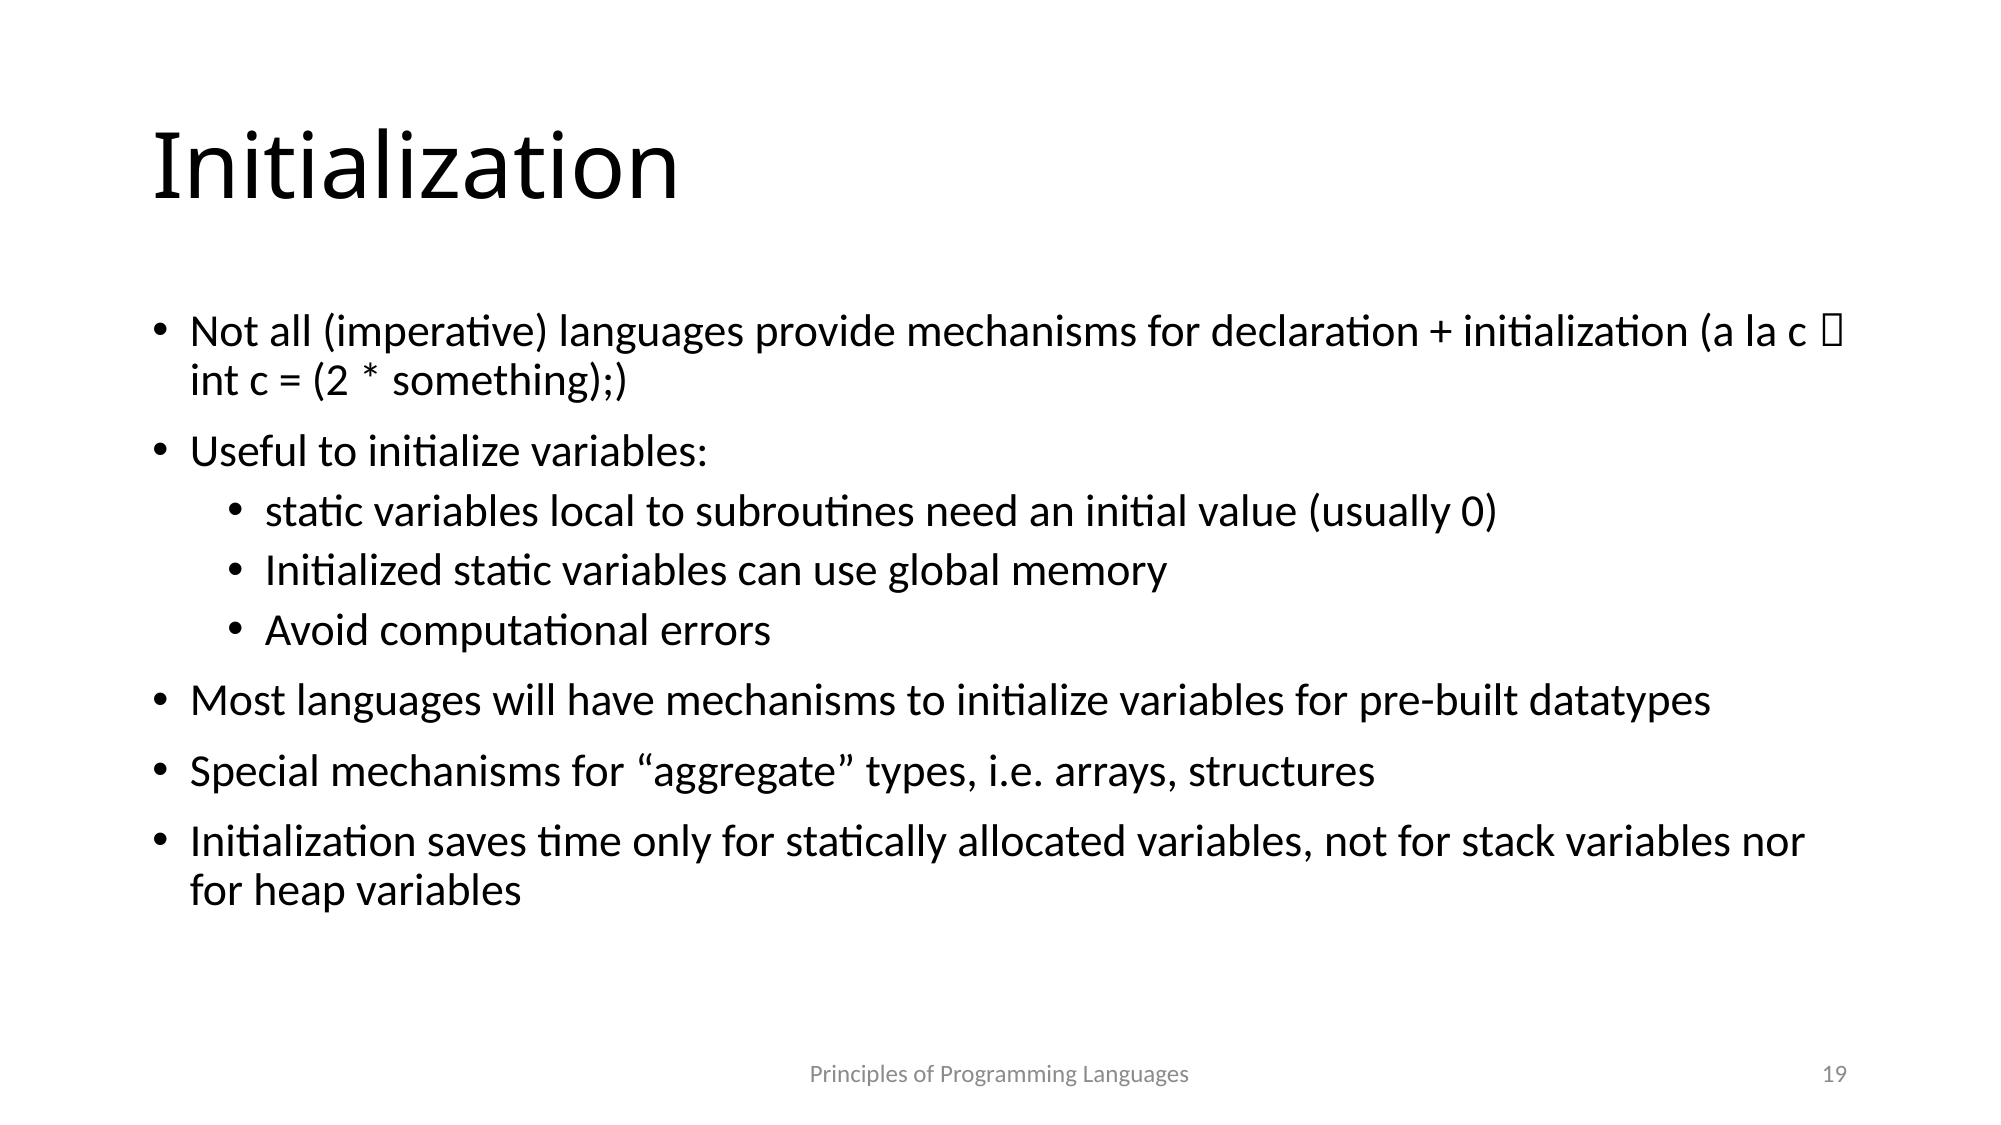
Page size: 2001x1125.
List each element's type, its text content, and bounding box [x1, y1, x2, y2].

title Initialization [137, 59, 1863, 278]
footer Principles of Programming Languages [662, 1042, 1338, 1103]
slide_number 19 [1412, 1042, 1863, 1103]
list Not all (imperative) languages provide mechanisms for declaration + initialization (a la c  int c = (2 * something);) Useful to initialize variables: static variables local to subroutines need an initial value (usually 0) Initialized static variables can use global memory Avoid computational errors Most languages will have mechanisms to initialize variables for pre-built datatypes Special mechanisms for “aggregate” types, i.e. arrays, structures Initialization saves time only for statically allocated variables, not for stack variables nor for heap variables [137, 299, 1863, 1014]
